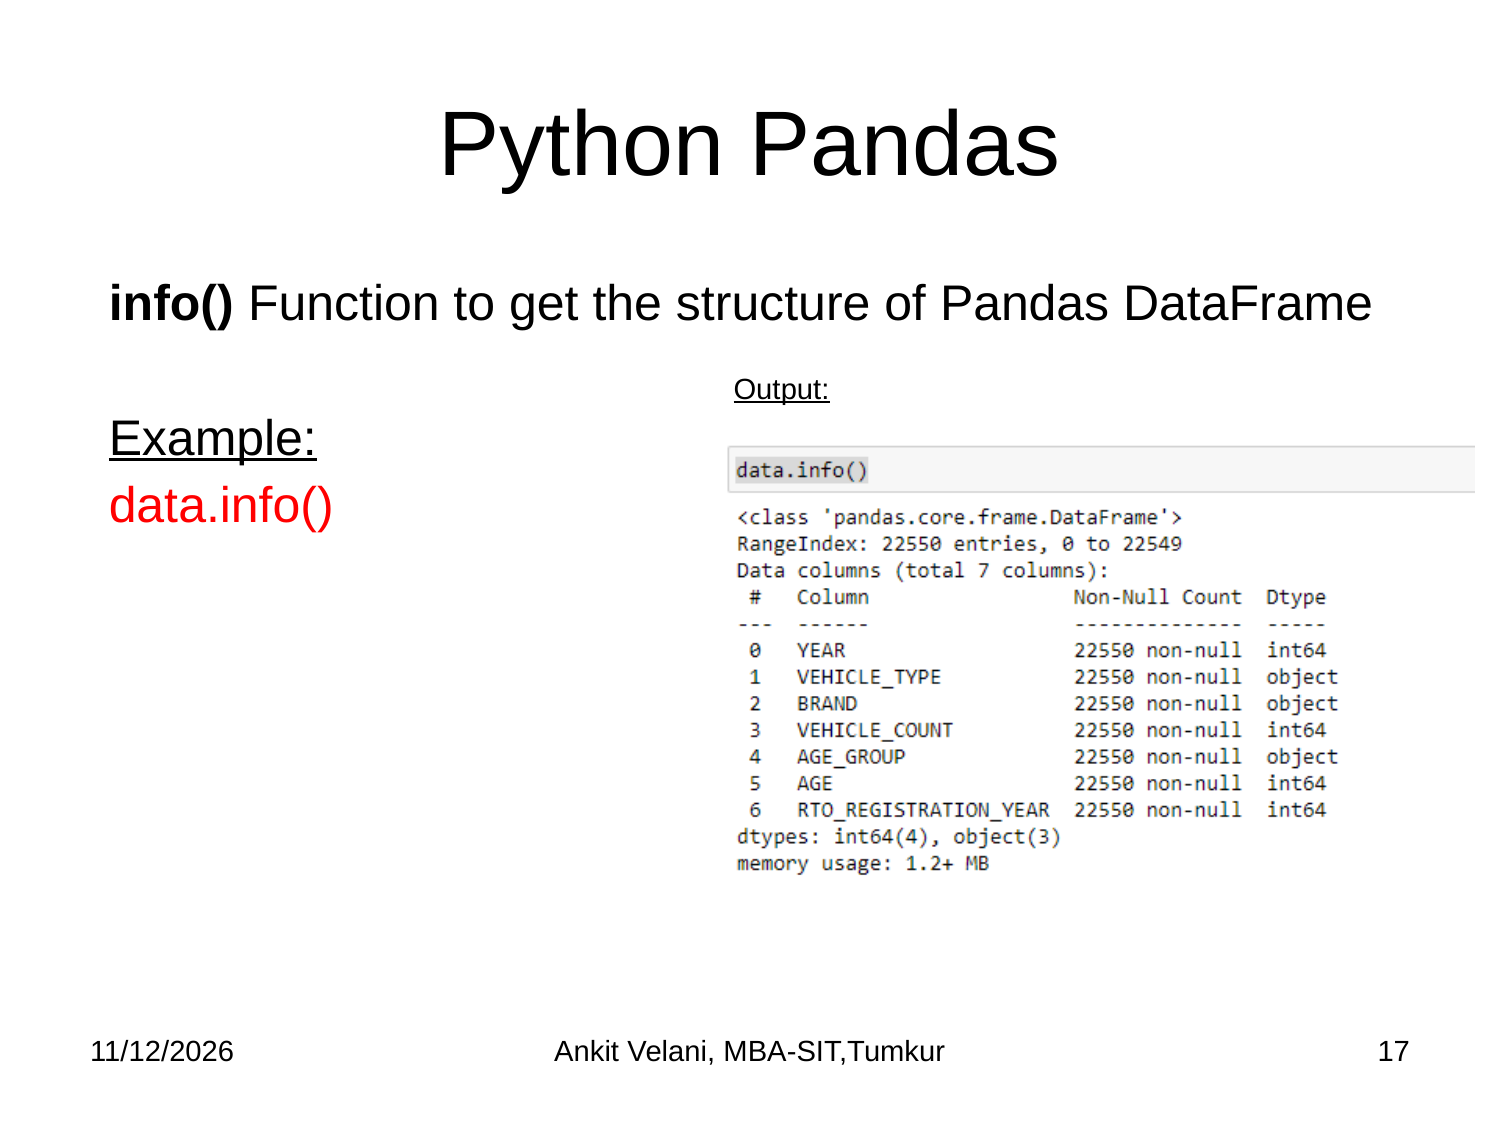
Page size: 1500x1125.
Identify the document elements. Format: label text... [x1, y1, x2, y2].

text_box Output: [699, 363, 1450, 413]
list info() Function to get the structure of Pandas DataFrame Example: data.info() [75, 262, 1425, 1005]
footer Ankit Velani, MBA-SIT,Tumkur [512, 1024, 988, 1103]
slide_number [75, 1024, 425, 1103]
picture [720, 443, 1476, 887]
slide_number 17 [1074, 1024, 1425, 1103]
title Python Pandas [75, 45, 1425, 233]
